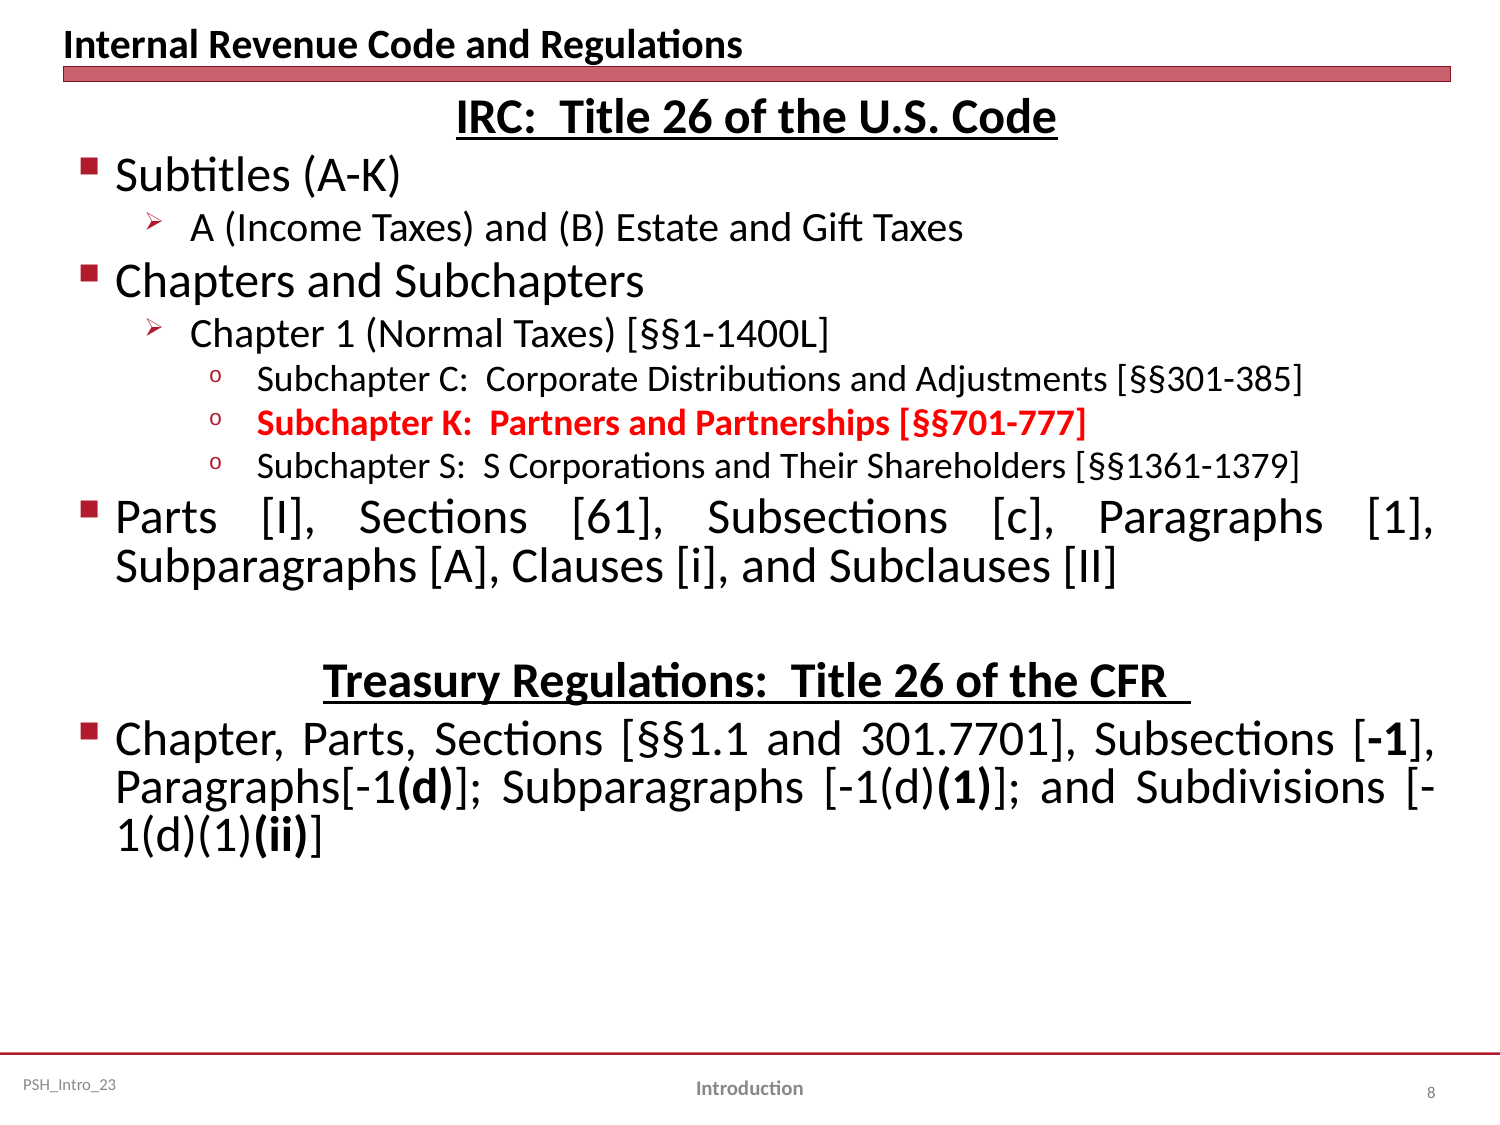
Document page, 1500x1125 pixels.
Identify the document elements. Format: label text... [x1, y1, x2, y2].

slide_number 8 [1375, 1061, 1451, 1122]
list IRC: Title 26 of the U.S. Code Subtitles (A-K) A (Income Taxes) and (B) Estate and Gift Taxes Chapters and Subchapters Chapter 1 (Normal Taxes) [§§1-1400L] Subchapter C: Corporate Distributions and Adjustments [§§301-385] Subchapter K: Partners and Partnerships [§§701-777] Subchapter S: S Corporations and Their Shareholders [§§1361-1379] Parts [I], Sections [61], Subsections [c], Paragraphs [1], Subparagraphs [A], Clauses [i], and Subclauses [II] Treasury Regulations: Title 26 of the CFR Chapter, Parts, Sections [§§1.1 and 301.7701], Subsections [-1], Paragraphs[-1(d)]; Subparagraphs [-1(d)(1)]; and Subdivisions [-1(d)(1)(ii)] [63, 87, 1451, 1041]
footer Introduction [512, 1056, 988, 1117]
title Internal Revenue Code and Regulations [62, 6, 1451, 67]
